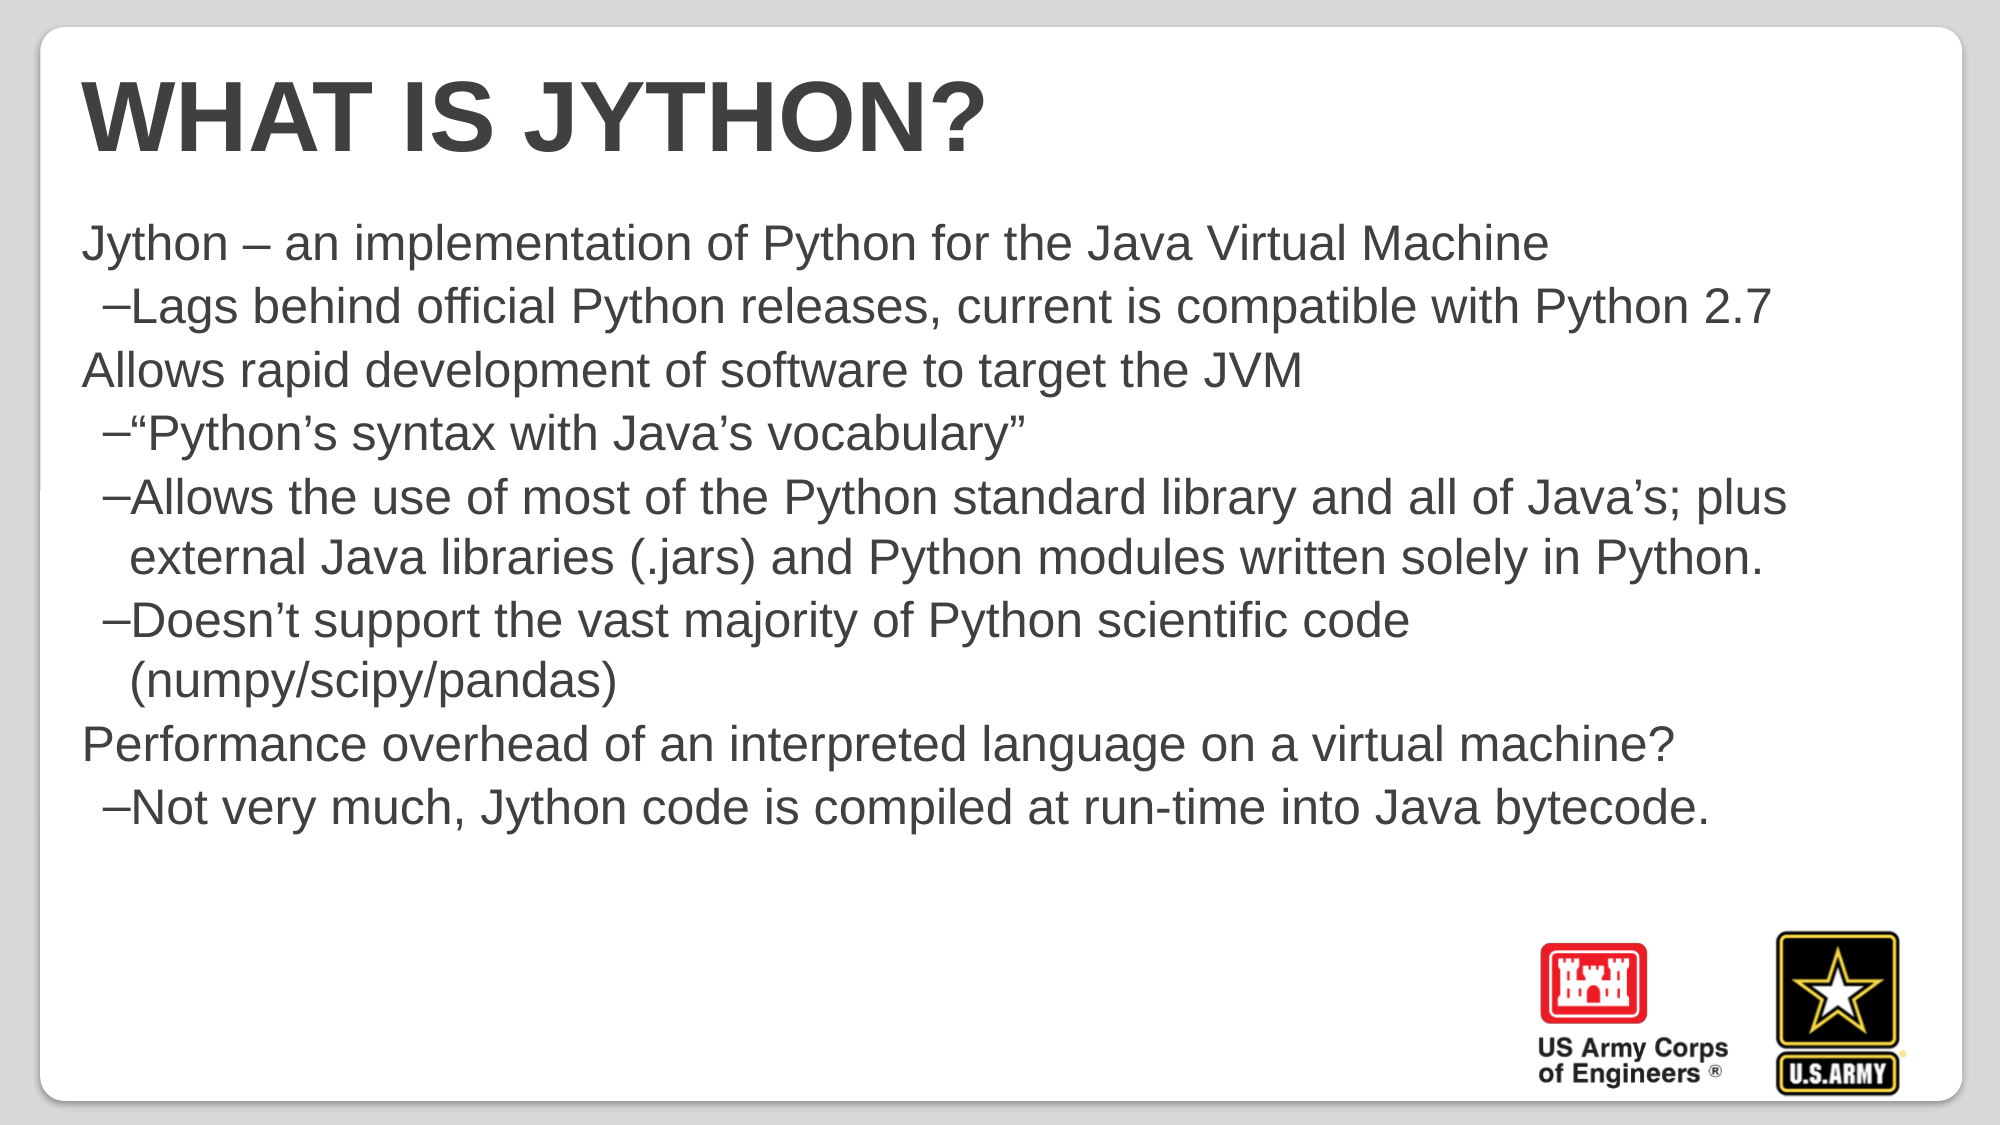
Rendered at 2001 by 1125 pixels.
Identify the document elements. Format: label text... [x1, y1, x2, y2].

title What is Jython? [66, 44, 1901, 178]
picture [1521, 976, 1750, 1105]
picture [1773, 927, 1910, 1101]
list Jython – an implementation of Python for the Java Virtual Machine Lags behind official Python releases, current is compatible with Python 2.7 Allows rapid development of software to target the JVM “Python’s syntax with Java’s vocabulary” Allows the use of most of the Python standard library and all of Java’s; plus external Java libraries (.jars) and Python modules written solely in Python. Doesn’t support the vast majority of Python scientific code (numpy/scipy/pandas) Performance overhead of an interpreted language on a virtual machine? Not very much, Jython code is compiled at run-time into Java bytecode. [66, 202, 1901, 976]
